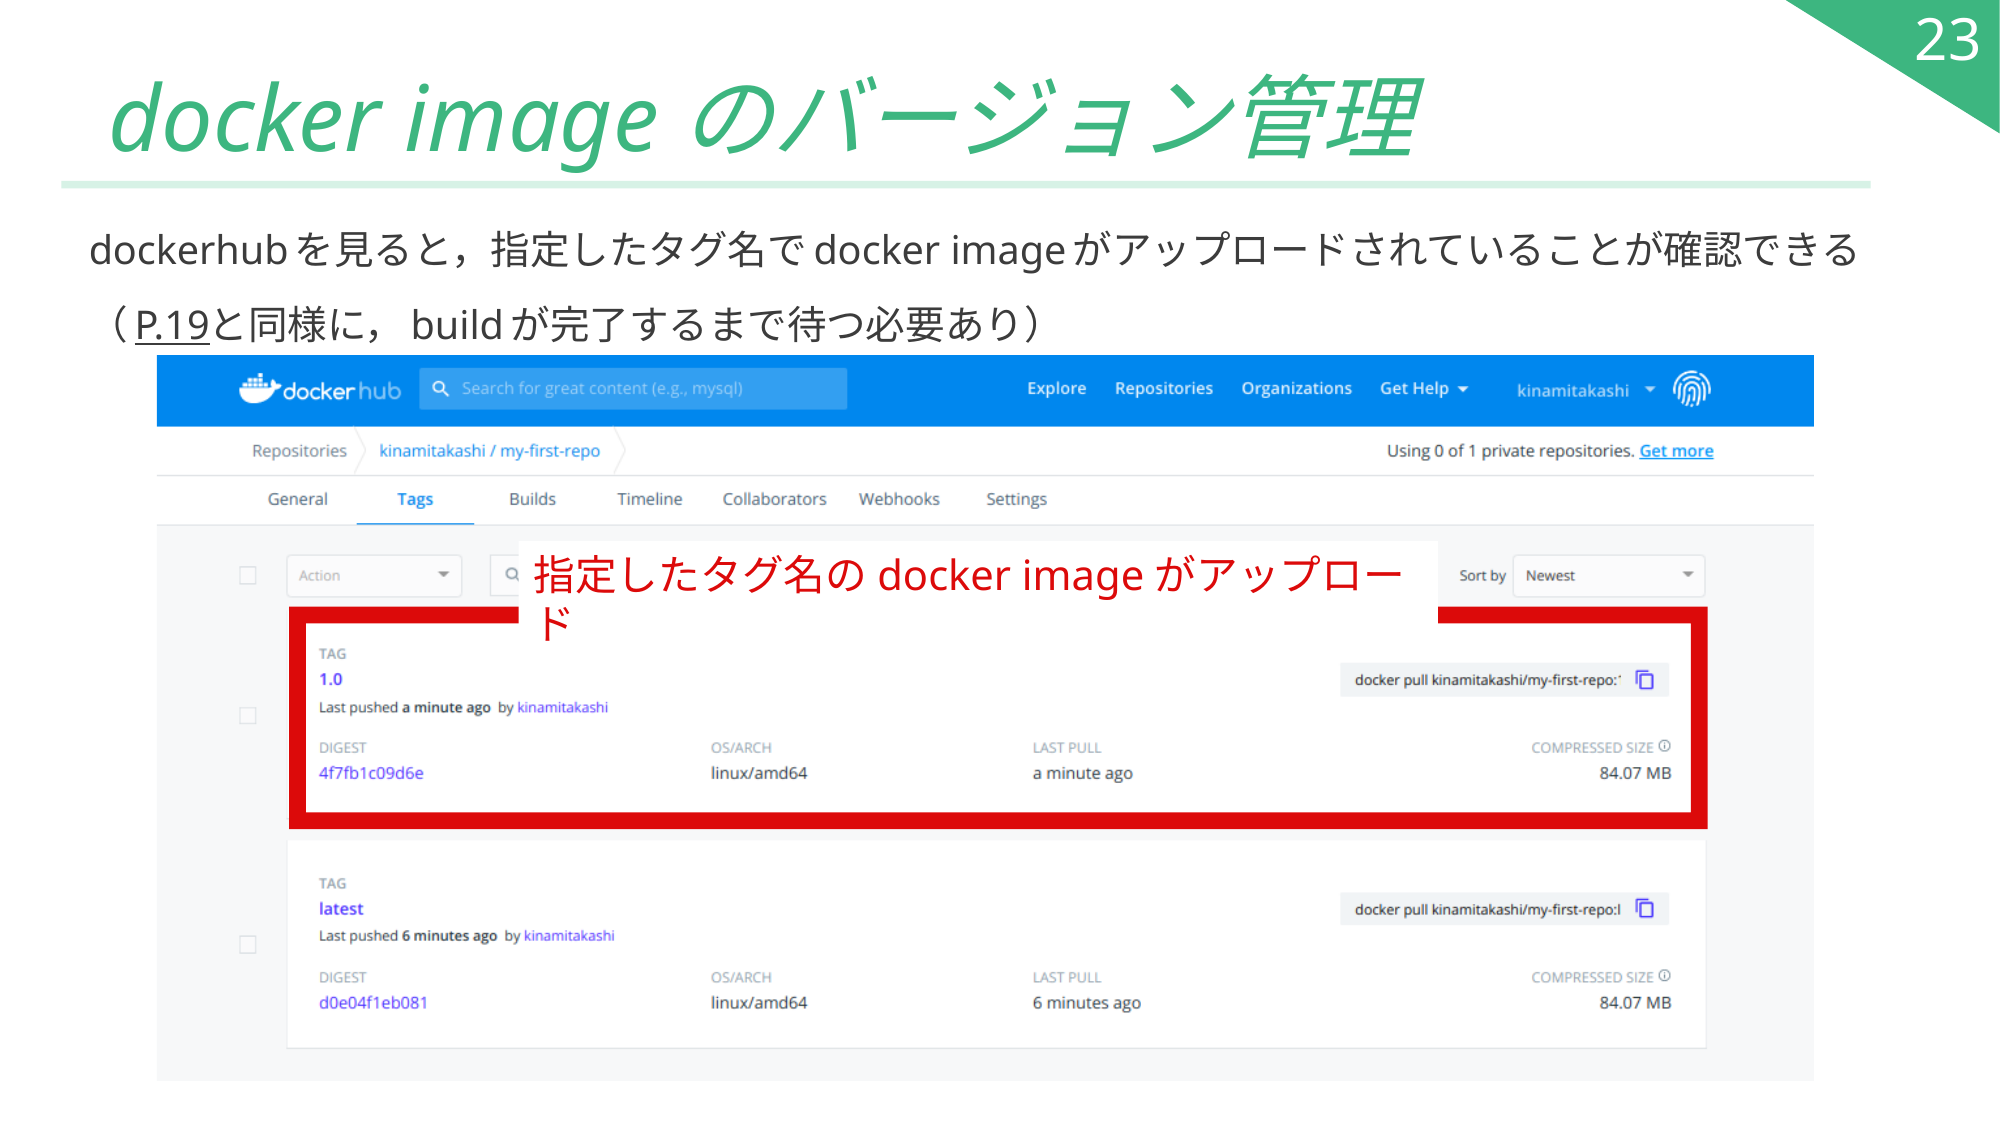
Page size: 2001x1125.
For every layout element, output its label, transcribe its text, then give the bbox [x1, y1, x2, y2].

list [156, 354, 1815, 1081]
title docker imageのバージョン管理 [93, 44, 1904, 178]
list dockerhubを見ると，指定したタグ名でdocker imageがアップロードされていることが確認できる（P.19と同様に，buildが完了するまで待つ必要あり） [73, 194, 1883, 366]
slide_number 23 [1714, 11, 1997, 72]
